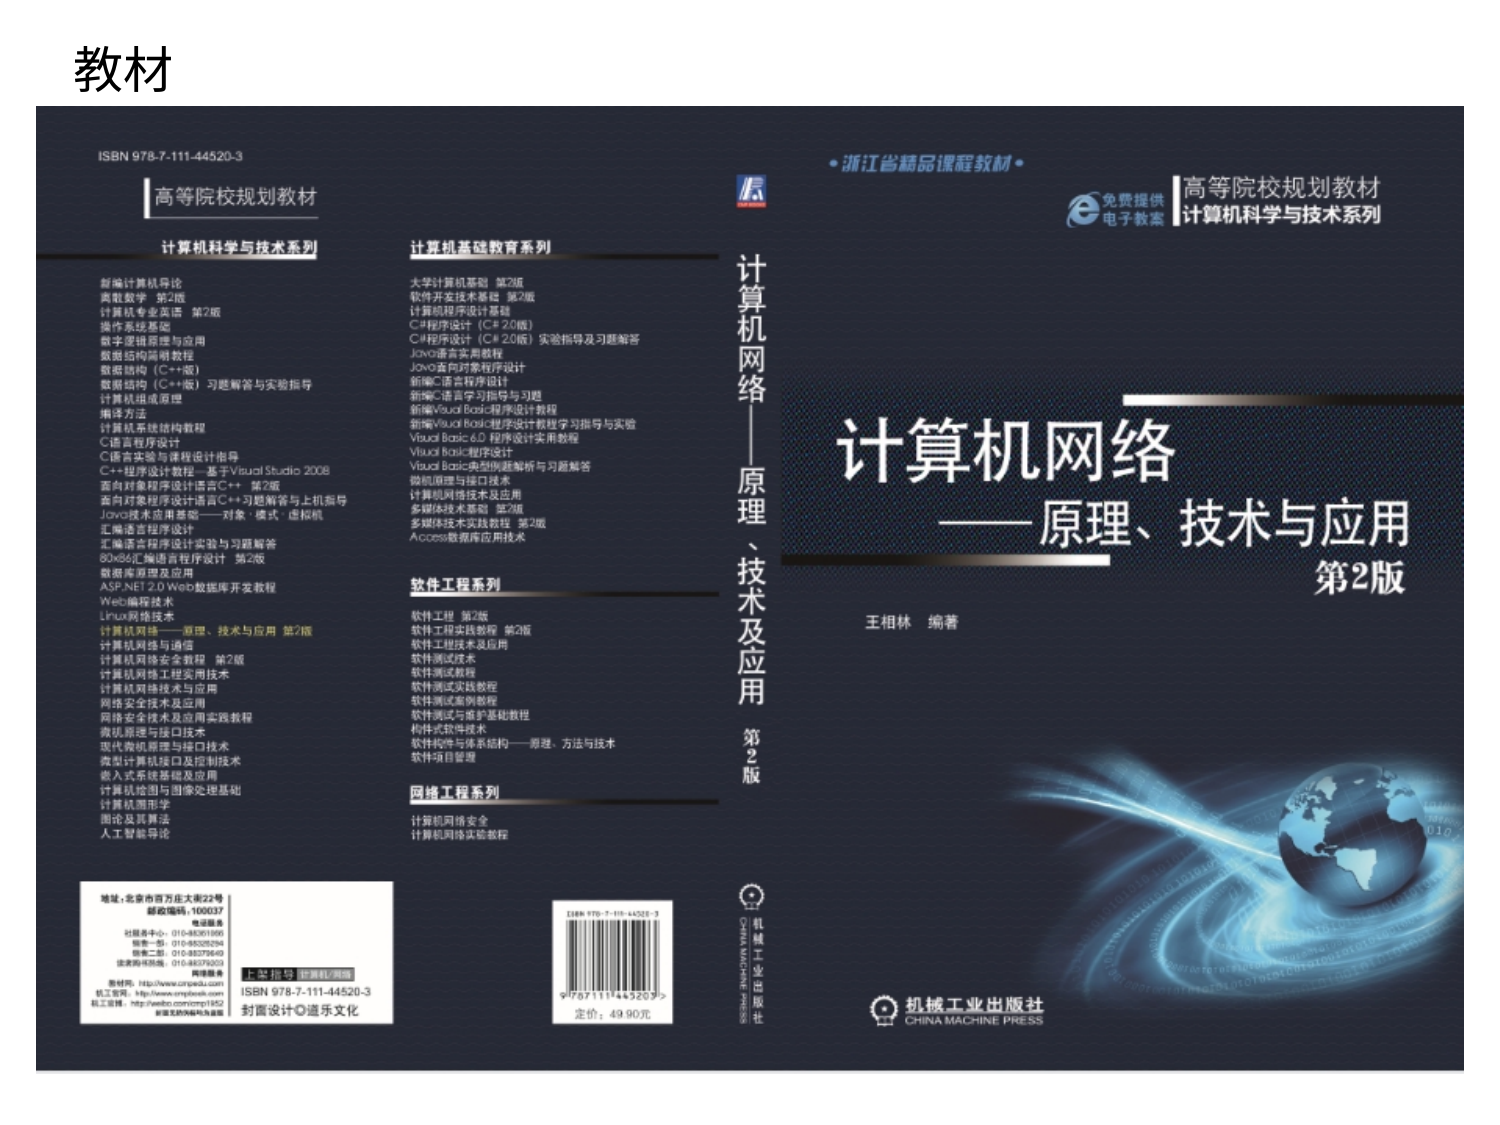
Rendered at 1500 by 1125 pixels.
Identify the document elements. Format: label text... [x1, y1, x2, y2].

picture [36, 106, 1464, 1074]
text_box 教材 [59, 31, 638, 104]
